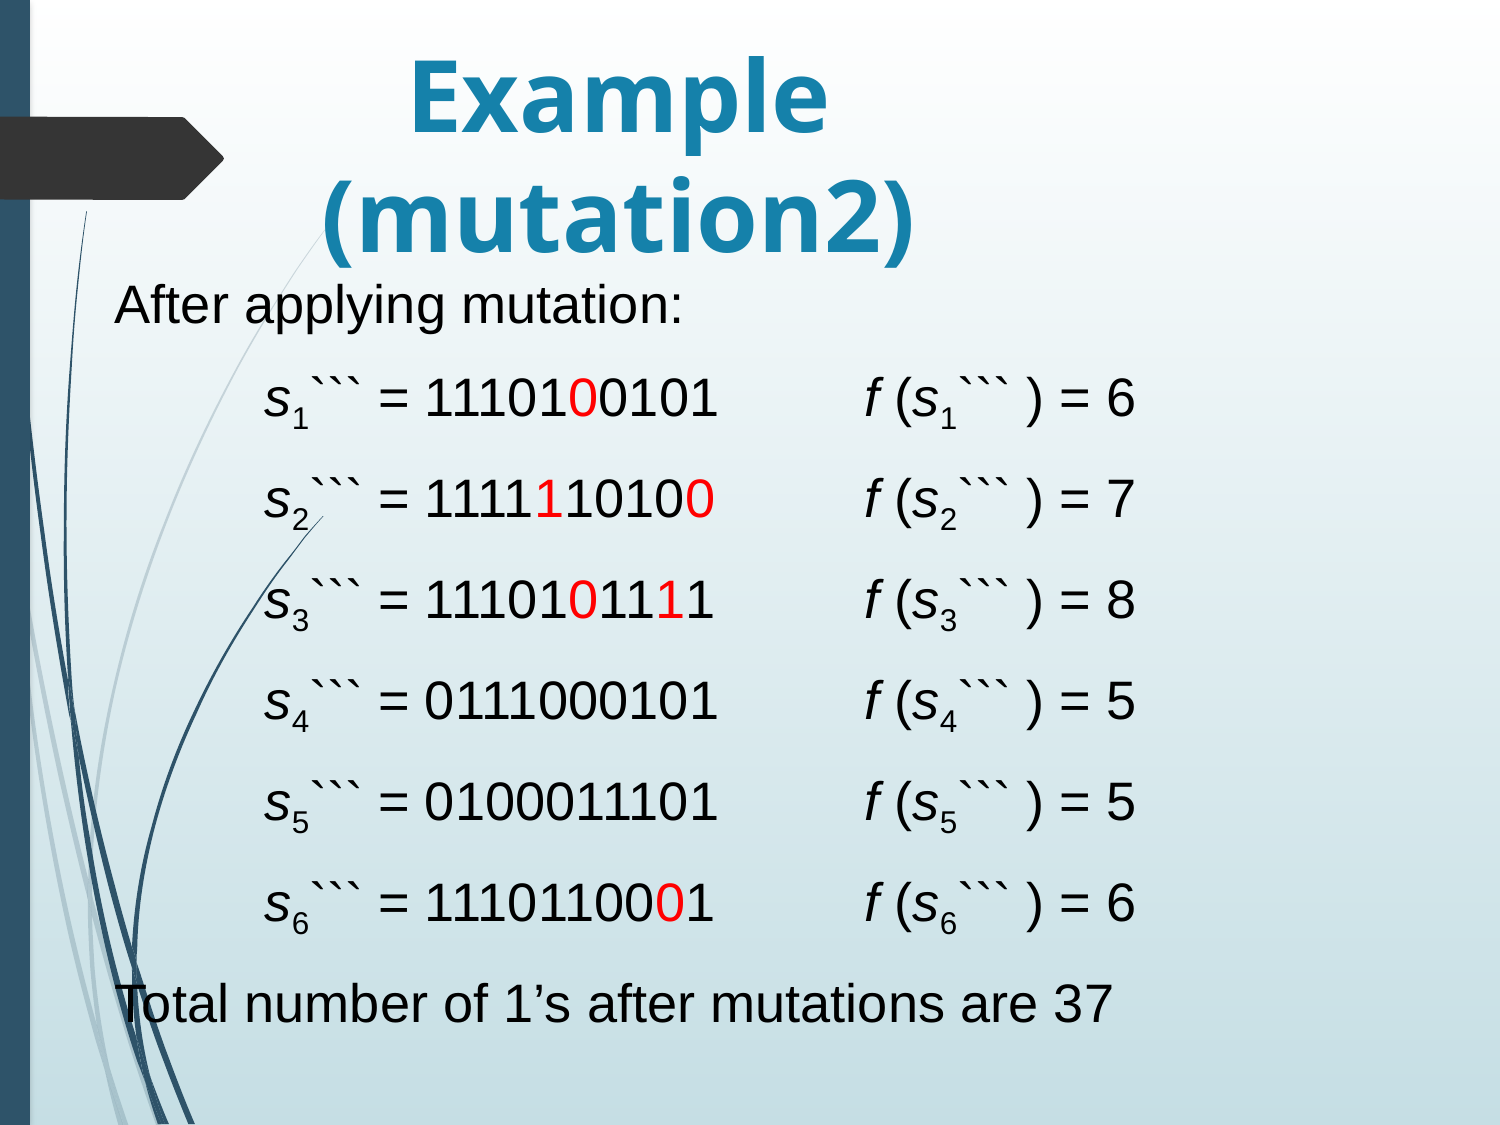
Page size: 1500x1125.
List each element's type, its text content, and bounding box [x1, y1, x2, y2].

text_box After applying mutation: s1``` = 1110100101 f (s1``` ) = 6 s2``` = 1111110100 f (s2``` ) = 7 s3``` = 1110101111 f (s3``` ) = 8 s4``` = 0111000101 f (s4``` ) = 5 s5``` = 0100011101 f (s5``` ) = 5 s6``` = 1110110001 f (s6``` ) = 6 Total number of 1’s after mutations are 37 [99, 262, 1400, 1125]
title Example (mutation2) [112, 24, 1125, 131]
